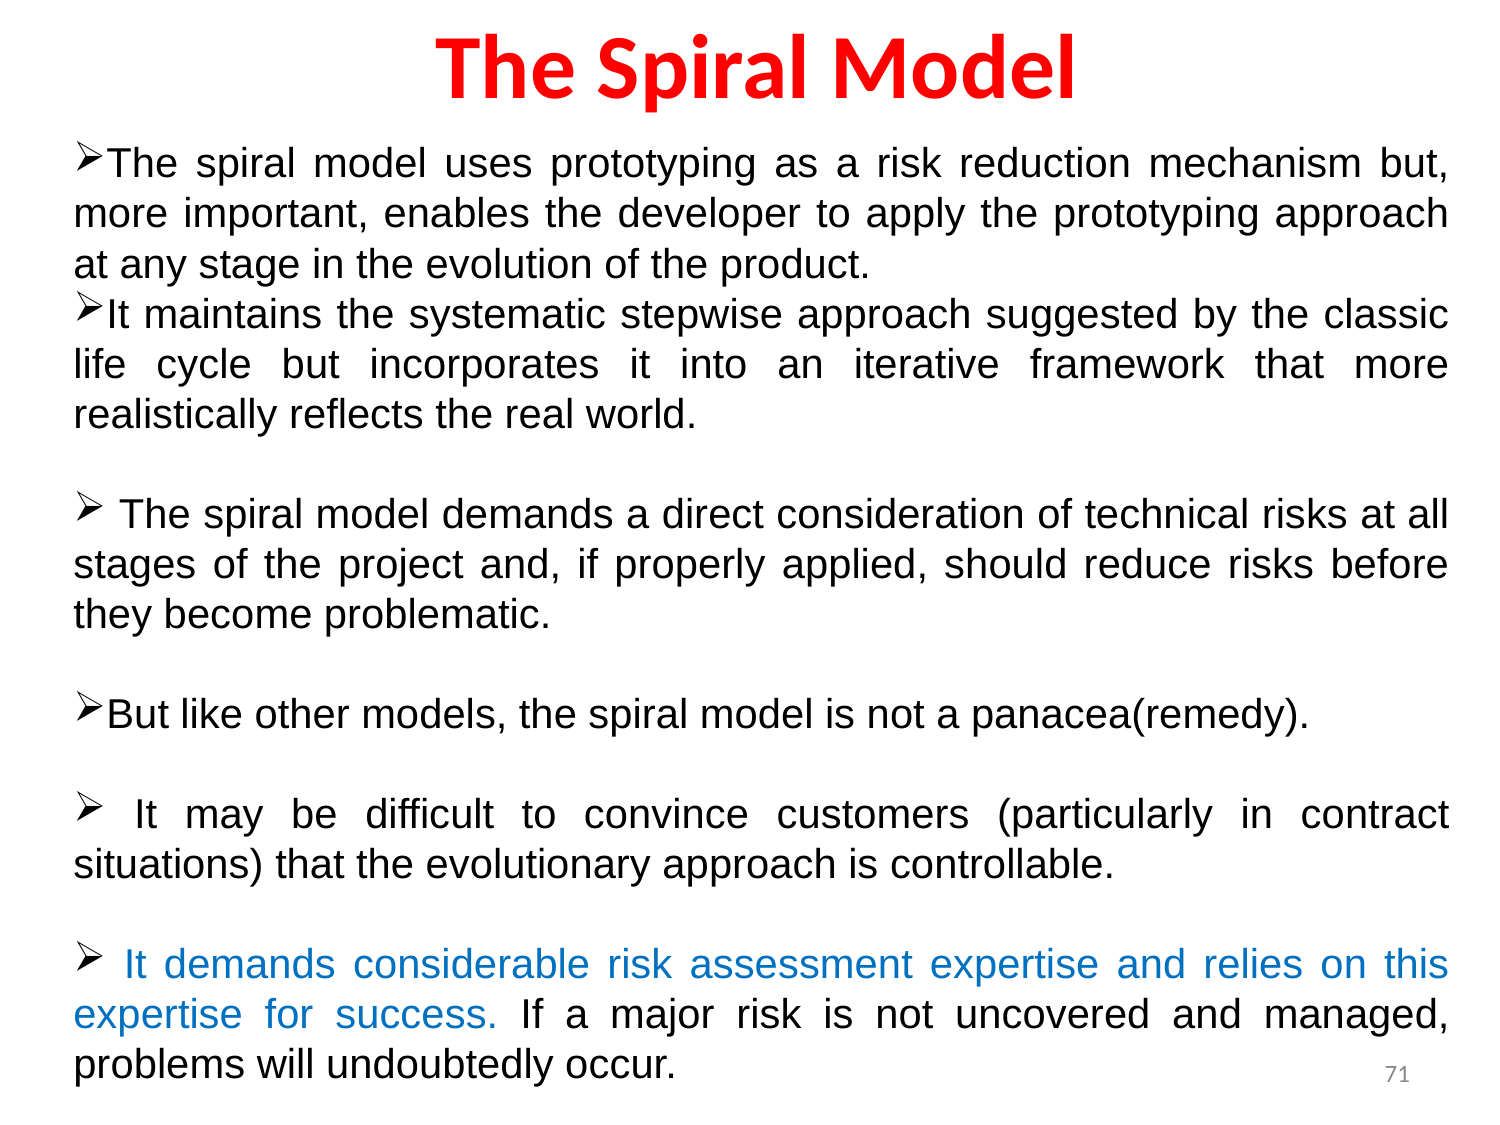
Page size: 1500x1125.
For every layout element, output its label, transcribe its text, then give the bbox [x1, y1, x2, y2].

text_box The spiral model uses prototyping as a risk reduction mechanism but, more important, enables the developer to apply the prototyping approach at any stage in the evolution of the product. It maintains the systematic stepwise approach suggested by the classic life cycle but incorporates it into an iterative framework that more realistically reflects the real world. The spiral model demands a direct consideration of technical risks at all stages of the project and, if properly applied, should reduce risks before they become problematic. But like other models, the spiral model is not a panacea(remedy). It may be difficult to convince customers (particularly in contract situations) that the evolutionary approach is controllable. It demands considerable risk assessment expertise and relies on this expertise for success. If a major risk is not uncovered and managed, problems will undoubtedly occur. [58, 128, 1465, 1094]
text_box The Spiral Model [81, 0, 1432, 131]
slide_number 71 [1074, 1042, 1425, 1103]
